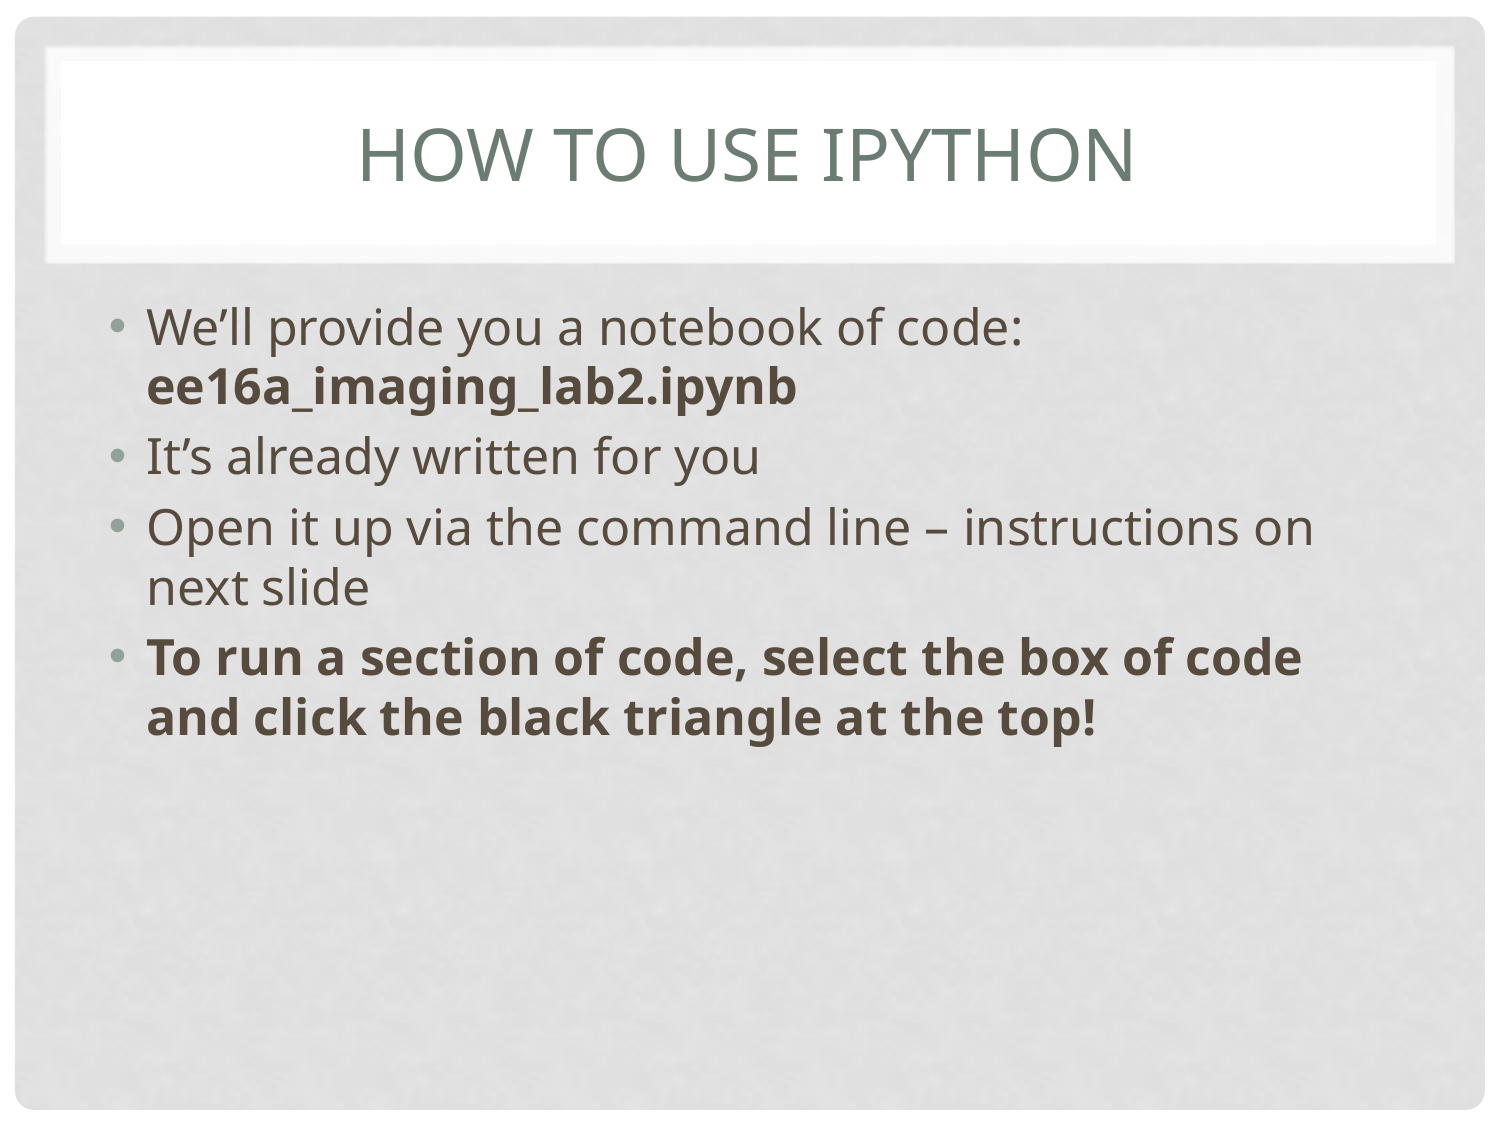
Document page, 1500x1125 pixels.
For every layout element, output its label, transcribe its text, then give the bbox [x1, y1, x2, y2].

title How to use Ipython [69, 66, 1425, 238]
list We’ll provide you a notebook of code: ee16a_imaging_lab2.ipynb It’s already written for you Open it up via the command line – instructions on next slide To run a section of code, select the box of code and click the black triangle at the top! [75, 287, 1425, 1005]
